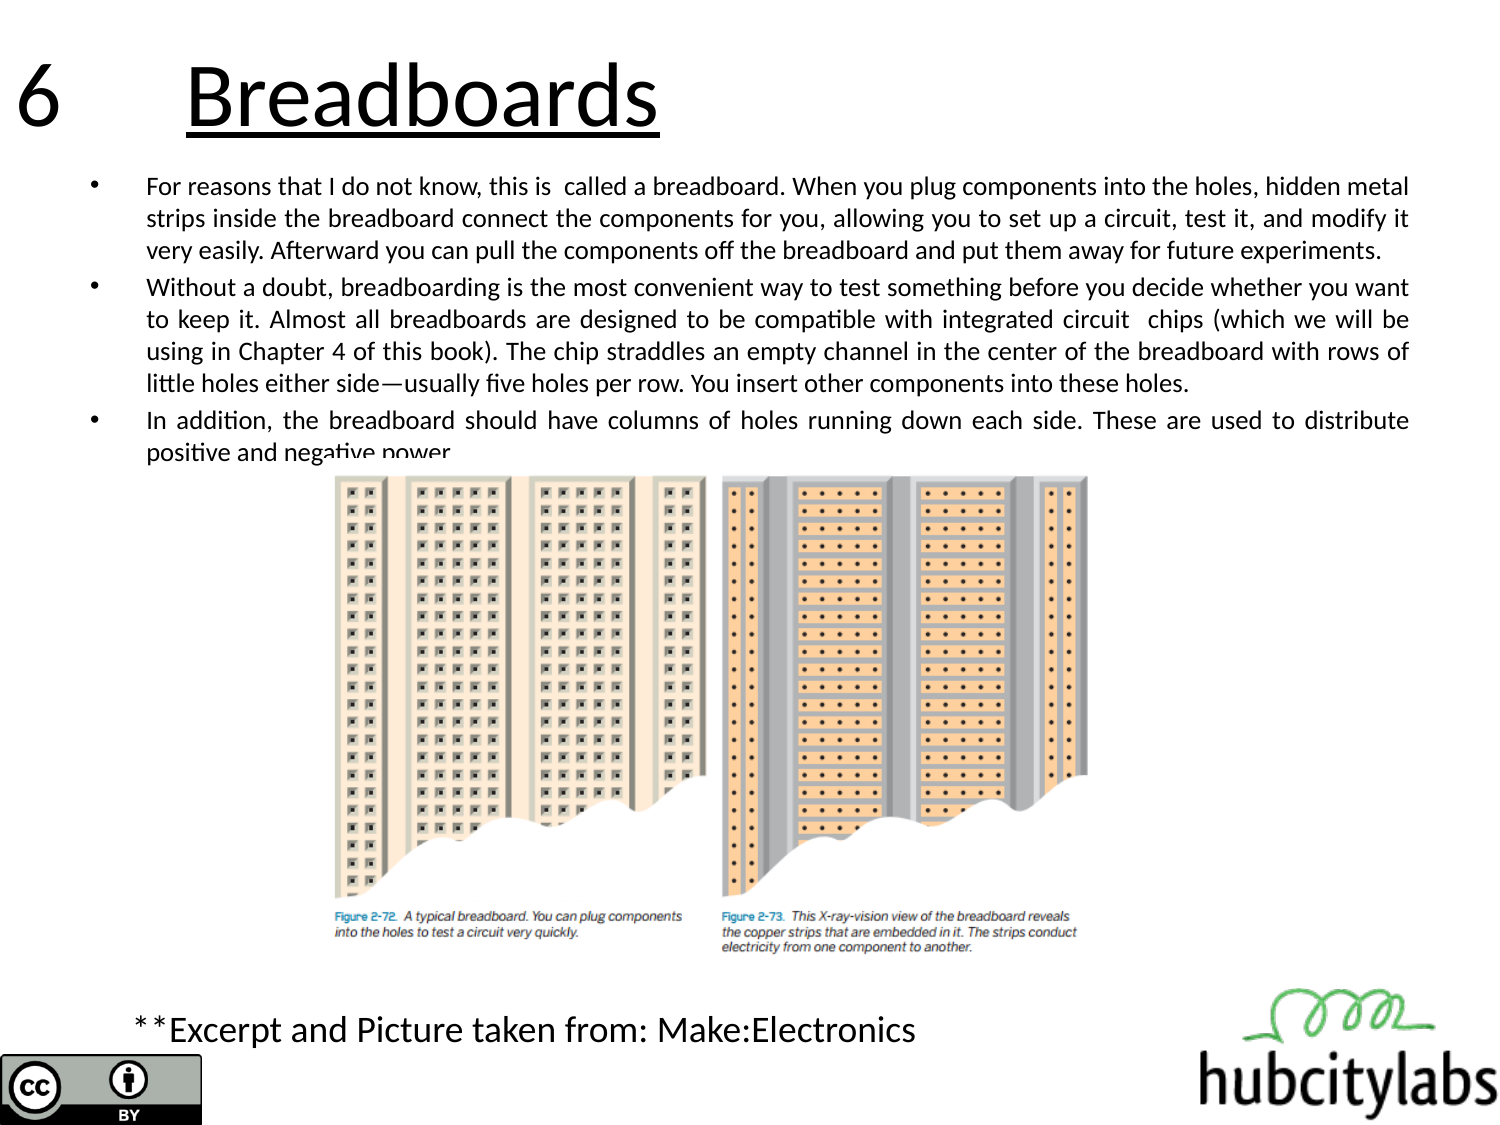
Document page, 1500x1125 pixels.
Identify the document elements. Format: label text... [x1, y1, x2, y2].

picture [0, 1054, 202, 1125]
picture [324, 457, 1105, 977]
picture [1196, 988, 1500, 1125]
title 6 Breadboards [0, 0, 1500, 183]
list For reasons that I do not know, this is called a breadboard. When you plug components into the holes, hidden metal strips inside the breadboard connect the components for you, allowing you to set up a circuit, test it, and modify it very easily. Afterward you can pull the components off the breadboard and put them away for future experiments. Without a doubt, breadboarding is the most convenient way to test something before you decide whether you want to keep it. Almost all breadboards are designed to be compatible with integrated circuit chips (which we will be using in Chapter 4 of this book). The chip straddles an empty channel in the center of the breadboard with rows of little holes either side—usually five holes per row. You insert other components into these holes. In addition, the breadboard should have columns of holes running down each side. These are used to distribute positive and negative power [75, 160, 1425, 492]
text_box **Excerpt and Picture taken from: Make:Electronics [116, 997, 932, 1103]
